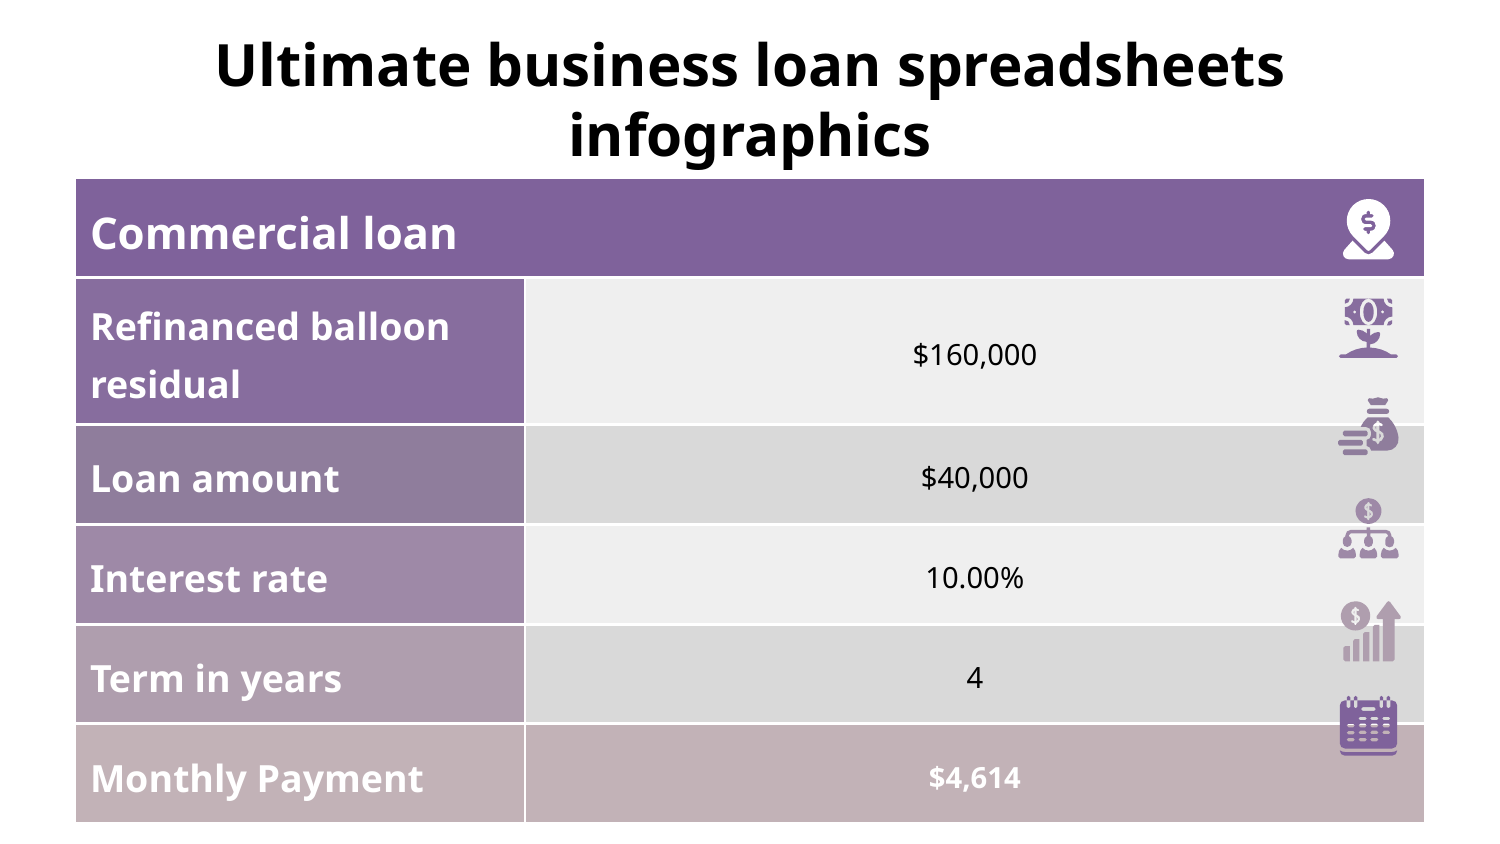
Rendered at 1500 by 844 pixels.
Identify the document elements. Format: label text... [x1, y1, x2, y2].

table_header Commercial loan [76, 179, 1424, 276]
table_cell Refinanced balloon residual [76, 279, 524, 423]
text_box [1339, 695, 1398, 756]
table_cell Loan amount [76, 426, 524, 523]
table_cell 10.00% [526, 526, 1424, 623]
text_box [1338, 497, 1399, 559]
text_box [1340, 198, 1396, 260]
table_cell Monthly Payment [76, 725, 524, 822]
table_cell $4,614 [526, 725, 1424, 822]
table_cell $160,000 [526, 279, 1424, 423]
table_cell Term in years [76, 626, 524, 722]
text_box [1335, 600, 1402, 662]
table_cell Interest rate [76, 526, 524, 623]
table_cell $40,000 [526, 426, 1424, 523]
title Ultimate business loan spreadsheets infographics [75, 67, 1425, 129]
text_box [1338, 298, 1399, 359]
table_cell 4 [526, 626, 1424, 722]
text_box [1337, 397, 1400, 456]
